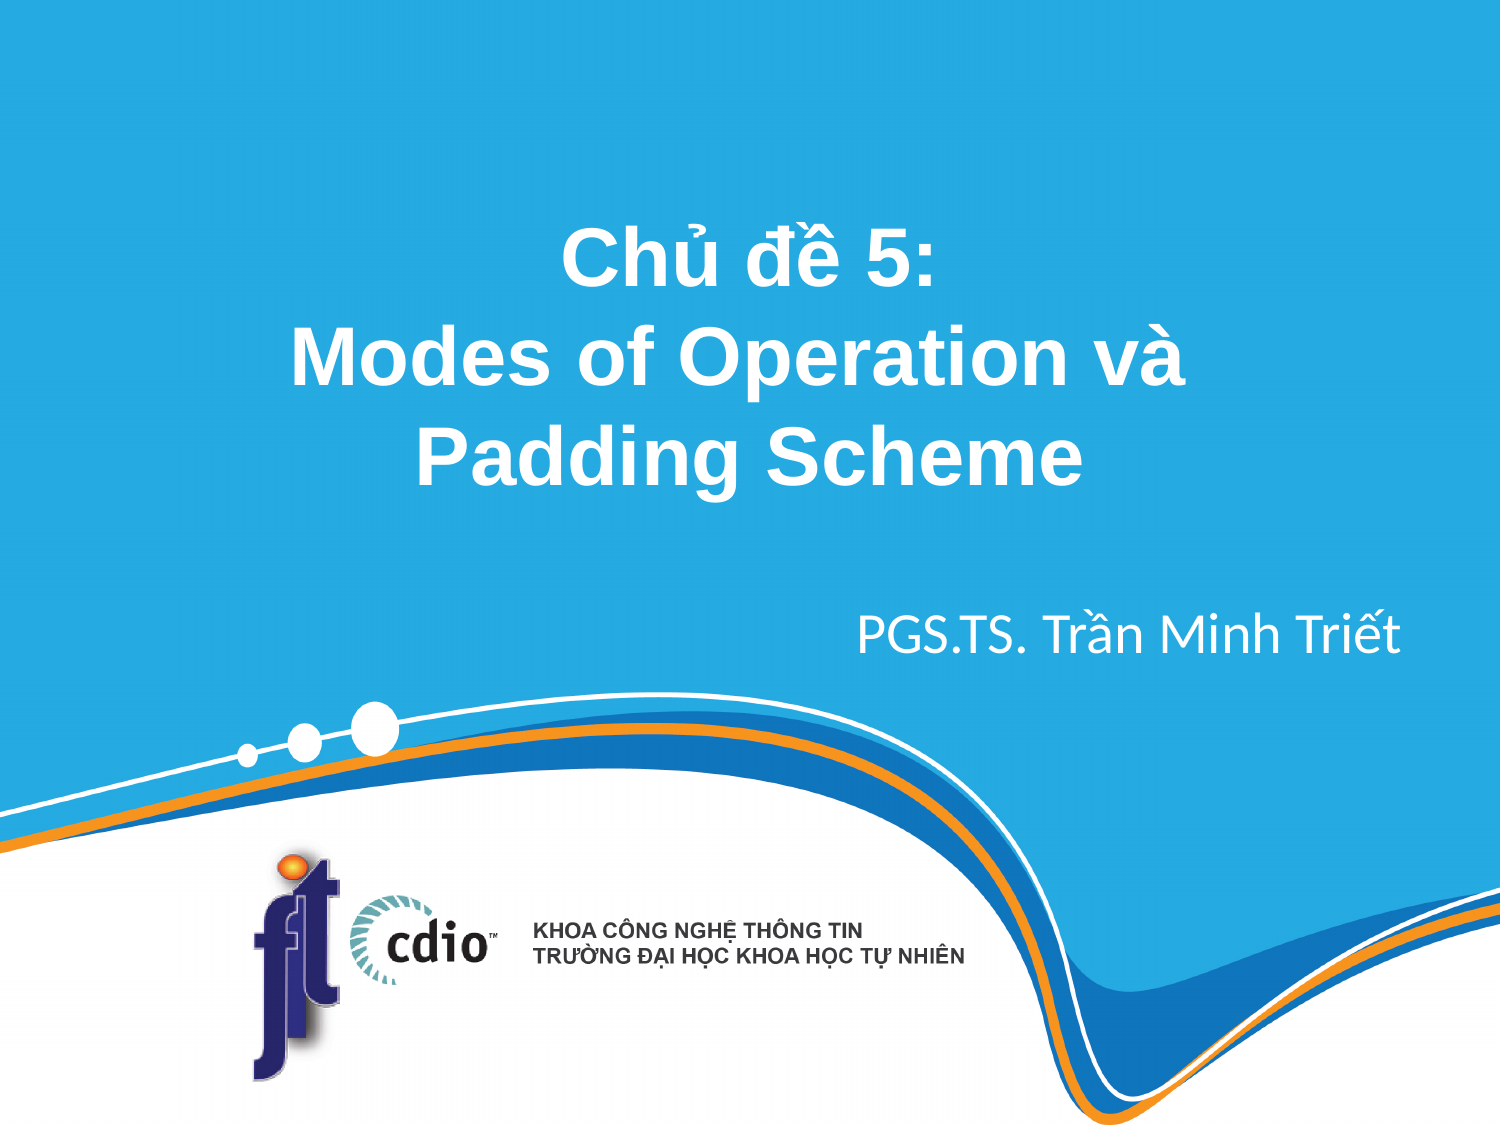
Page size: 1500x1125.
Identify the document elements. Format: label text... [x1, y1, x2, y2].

picture [0, 0, 1500, 1125]
title Chủ đề 5: Modes of Operation và Padding Scheme [112, 275, 1388, 430]
text_box PGS.TS. Trần Minh Triết [841, 587, 1417, 673]
